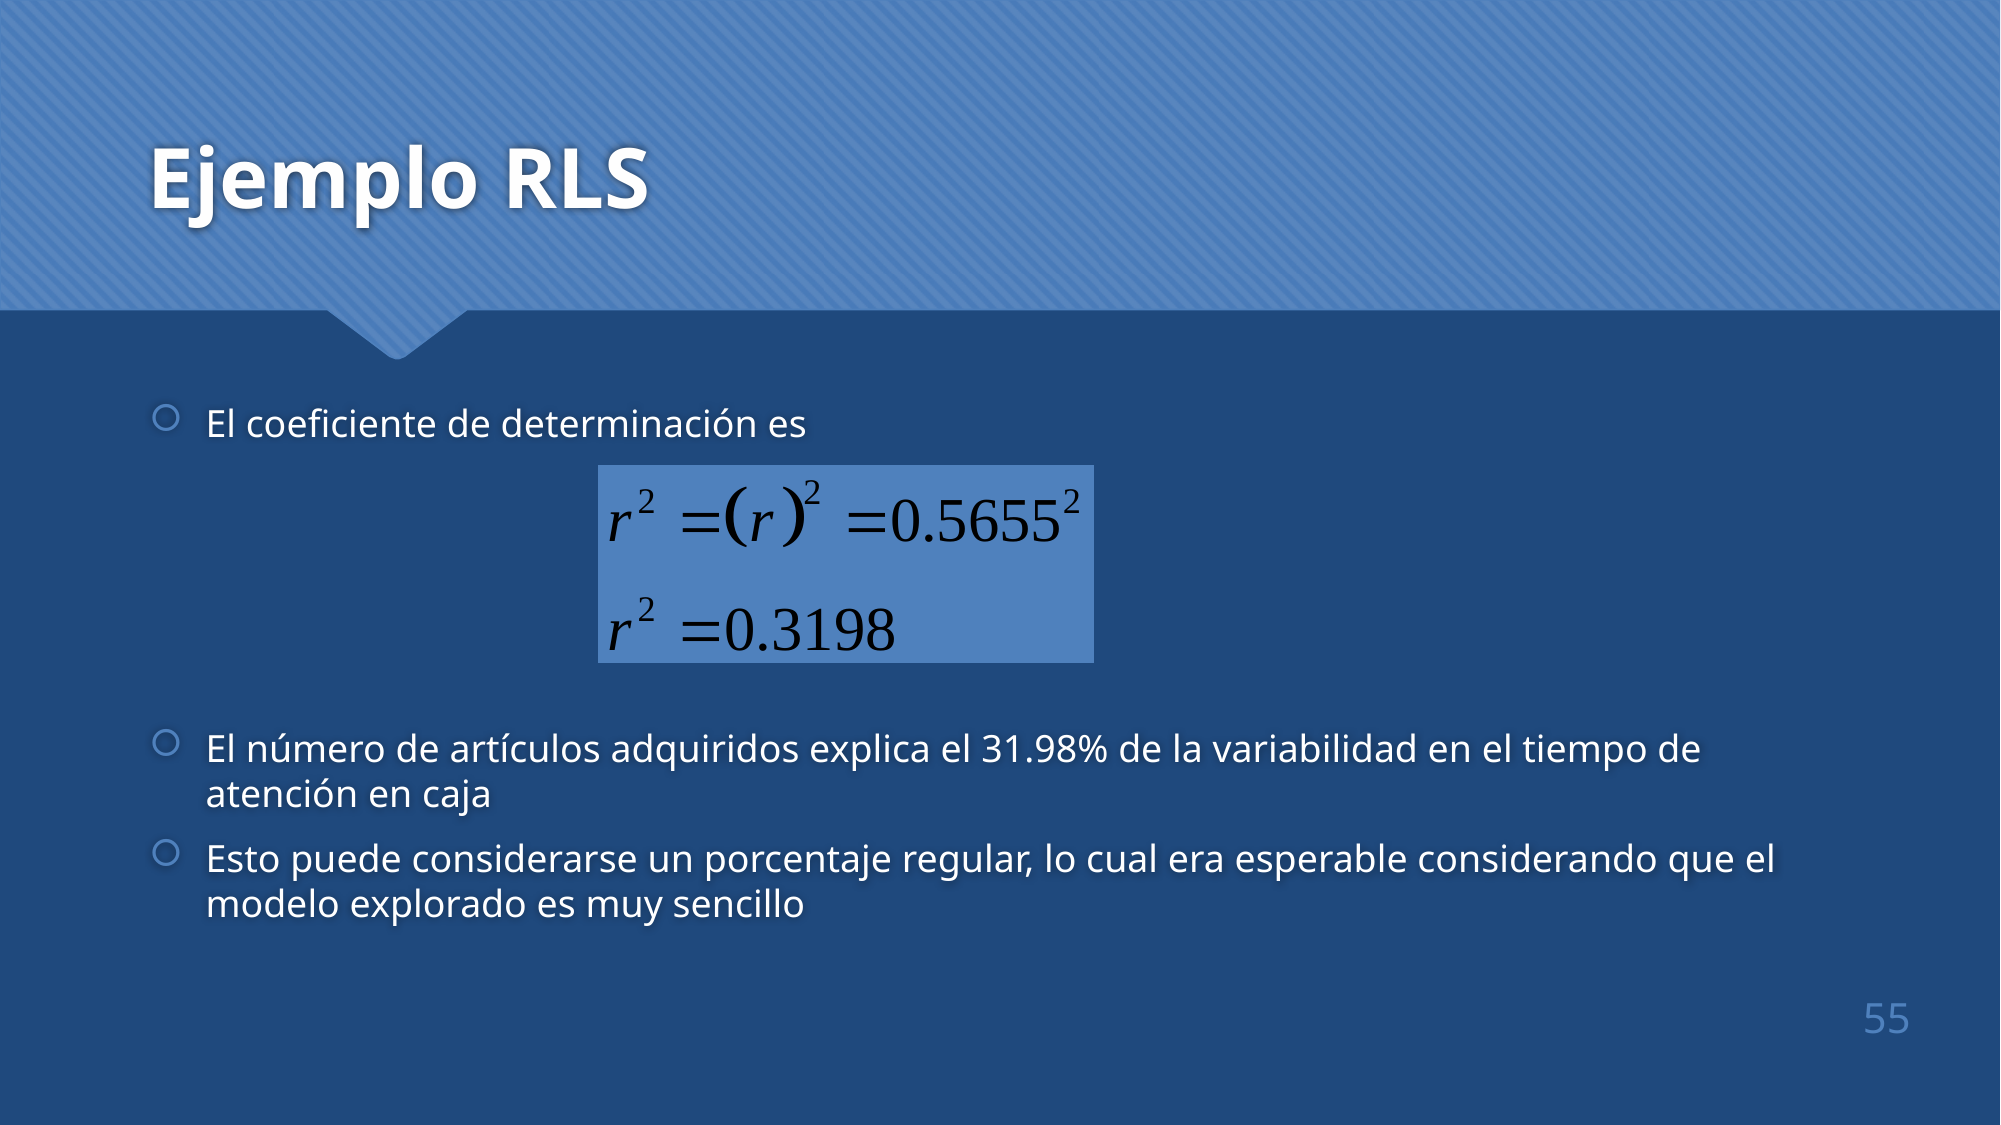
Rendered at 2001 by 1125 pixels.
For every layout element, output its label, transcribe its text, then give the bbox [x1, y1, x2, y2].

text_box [598, 464, 1095, 663]
title Ejemplo RLS [132, 73, 1868, 233]
list El coeficiente de determinación es El número de artículos adquiridos explica el 31.98% de la variabilidad en el tiempo de atención en caja Esto puede considerarse un porcentaje regular, lo cual era esperable considerando que el modelo explorado es muy sencillo [134, 364, 1866, 962]
slide_number 55 [1751, 970, 1926, 1051]
